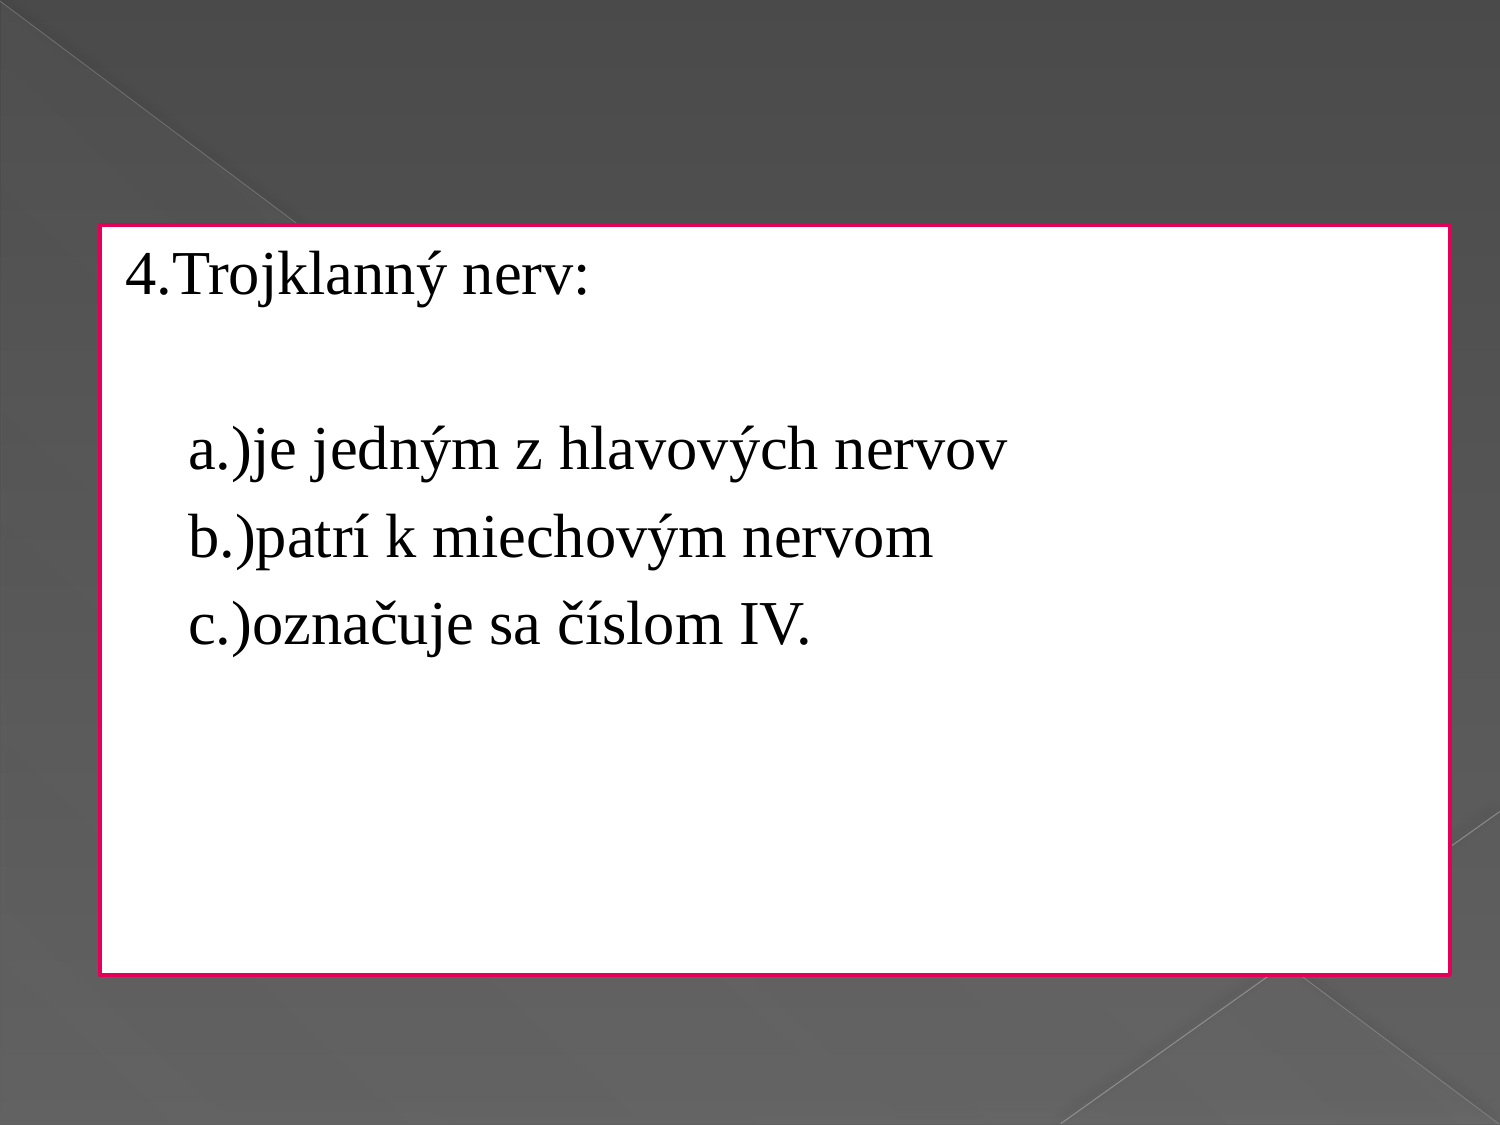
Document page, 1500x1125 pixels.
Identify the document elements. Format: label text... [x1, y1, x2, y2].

text_box 4.Trojklanný nerv: a.)je jedným z hlavových nervov b.)patrí k miechovým nervom c.)označuje sa číslom IV. [98, 223, 1452, 977]
